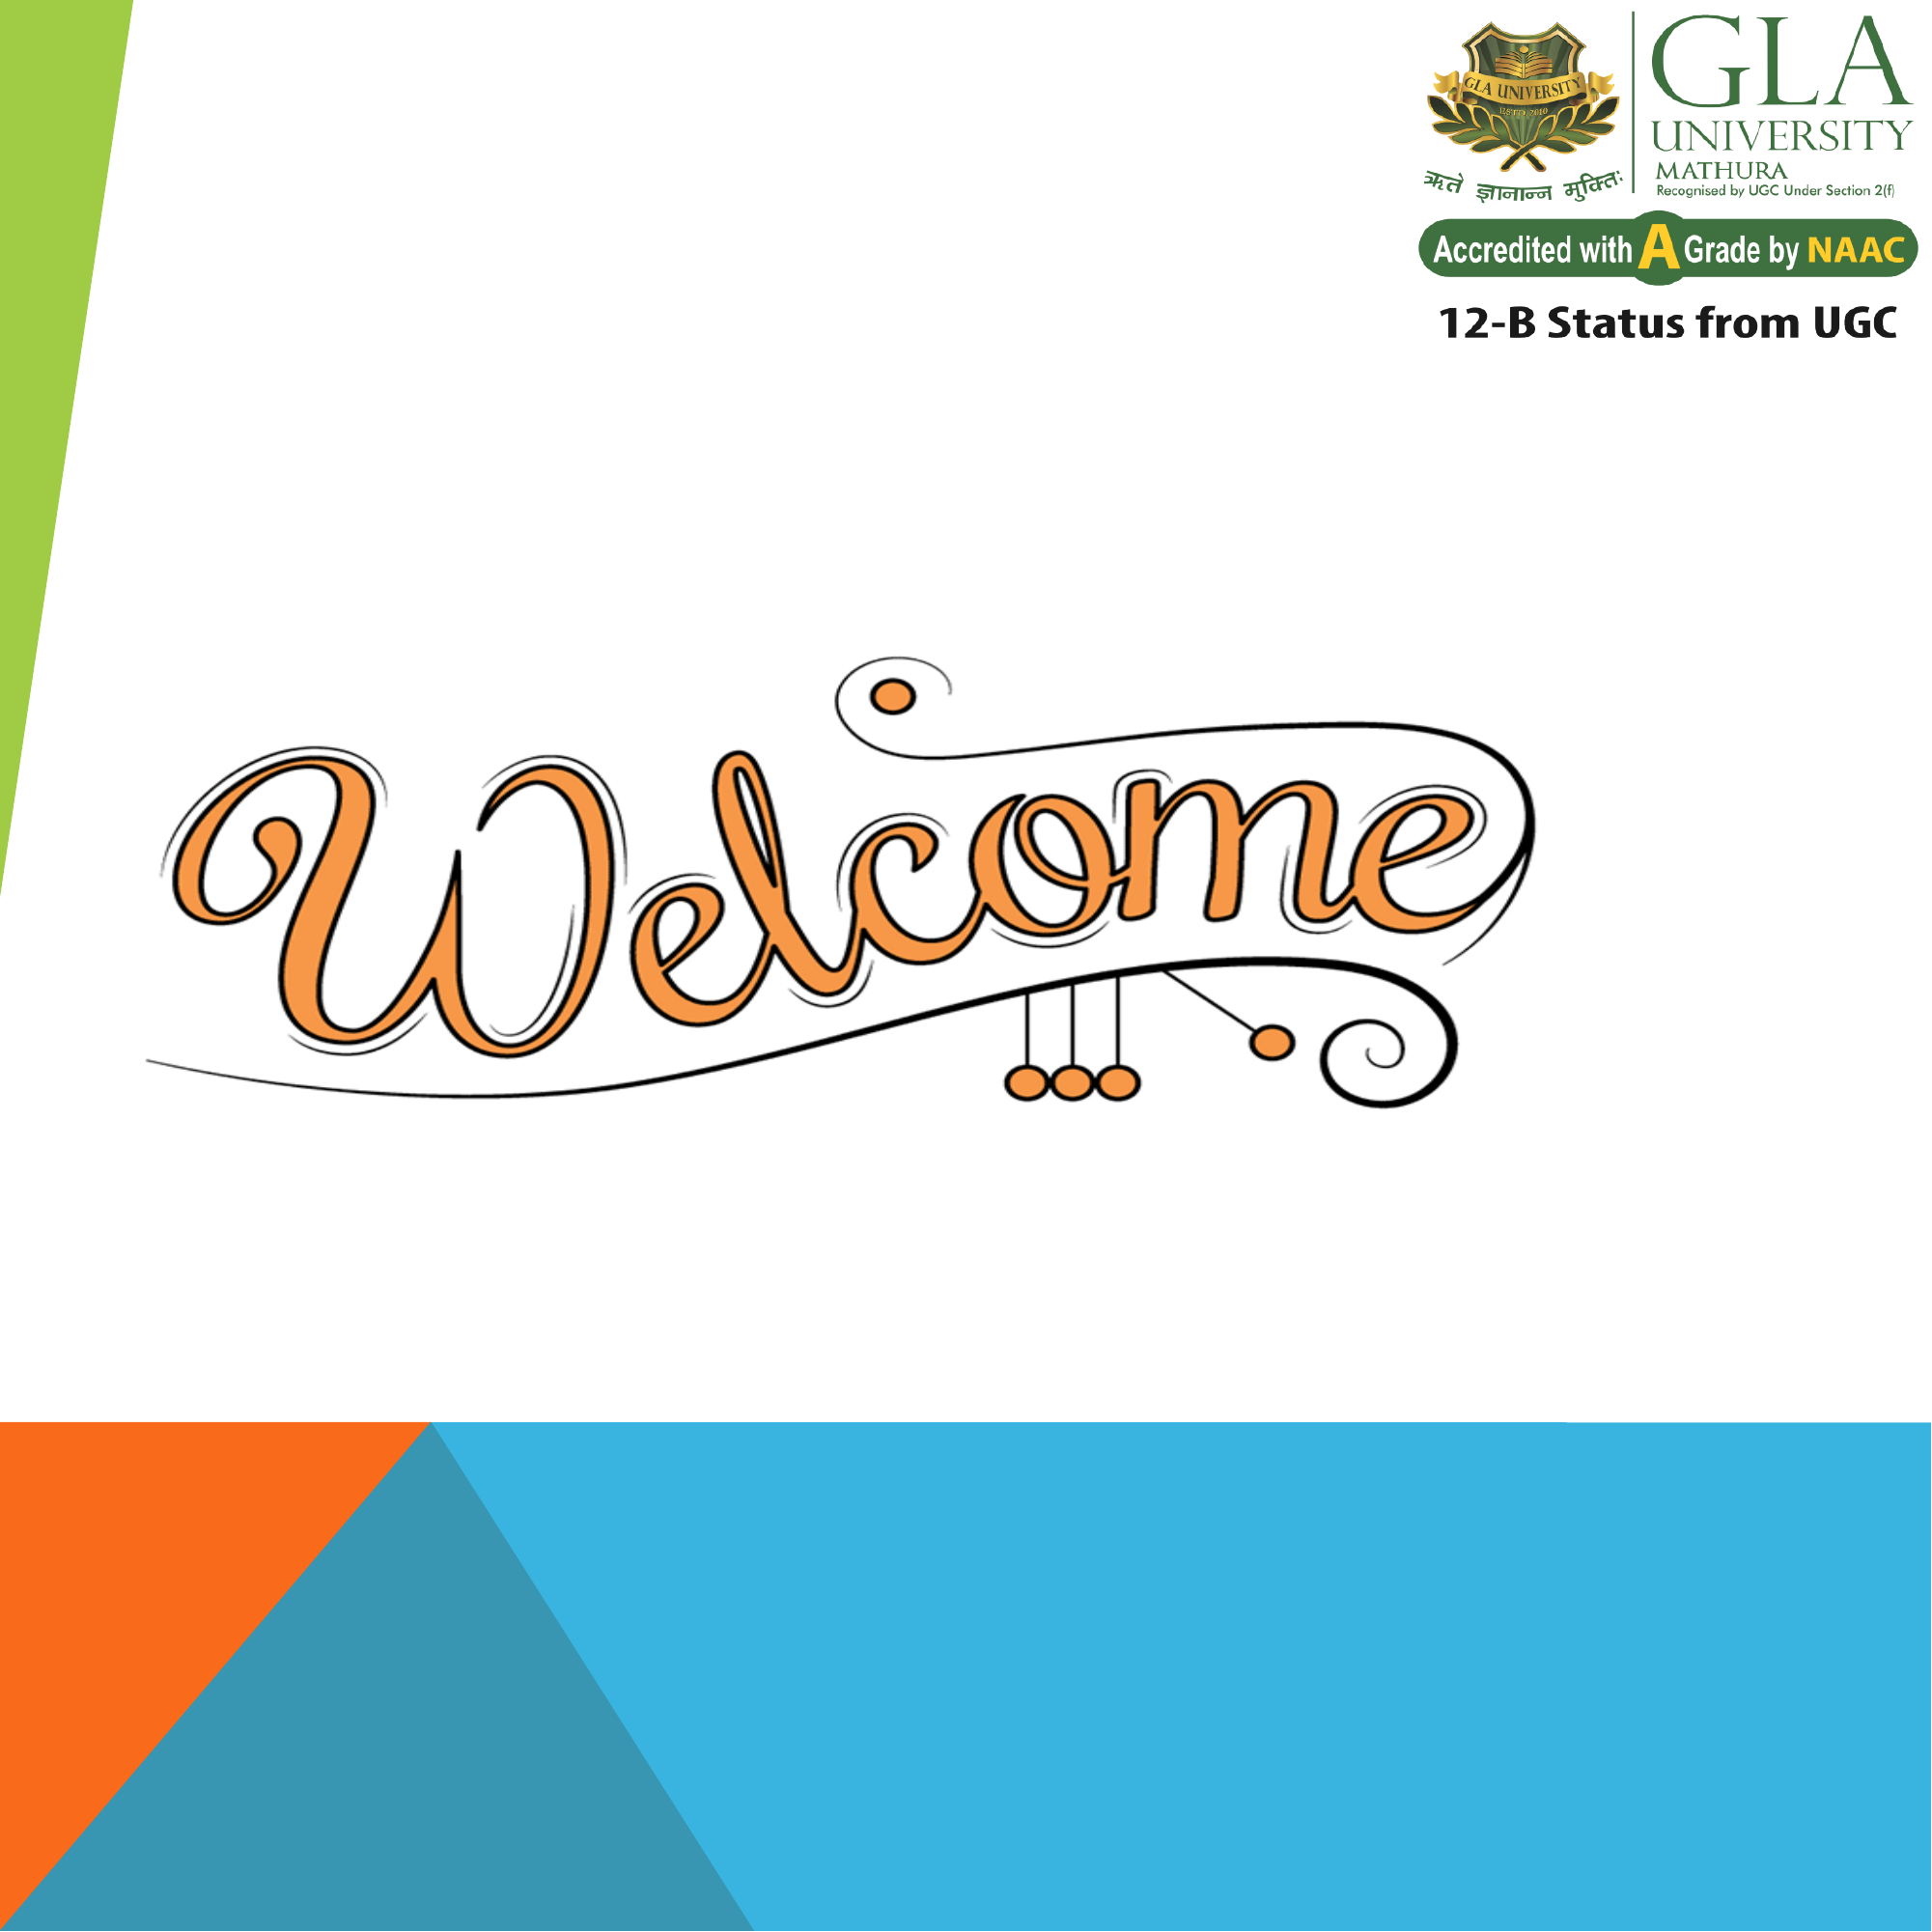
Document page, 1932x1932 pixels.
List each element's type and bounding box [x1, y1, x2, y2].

picture [1404, 0, 1931, 350]
picture [84, 434, 1594, 1329]
text_box [0, 0, 134, 898]
